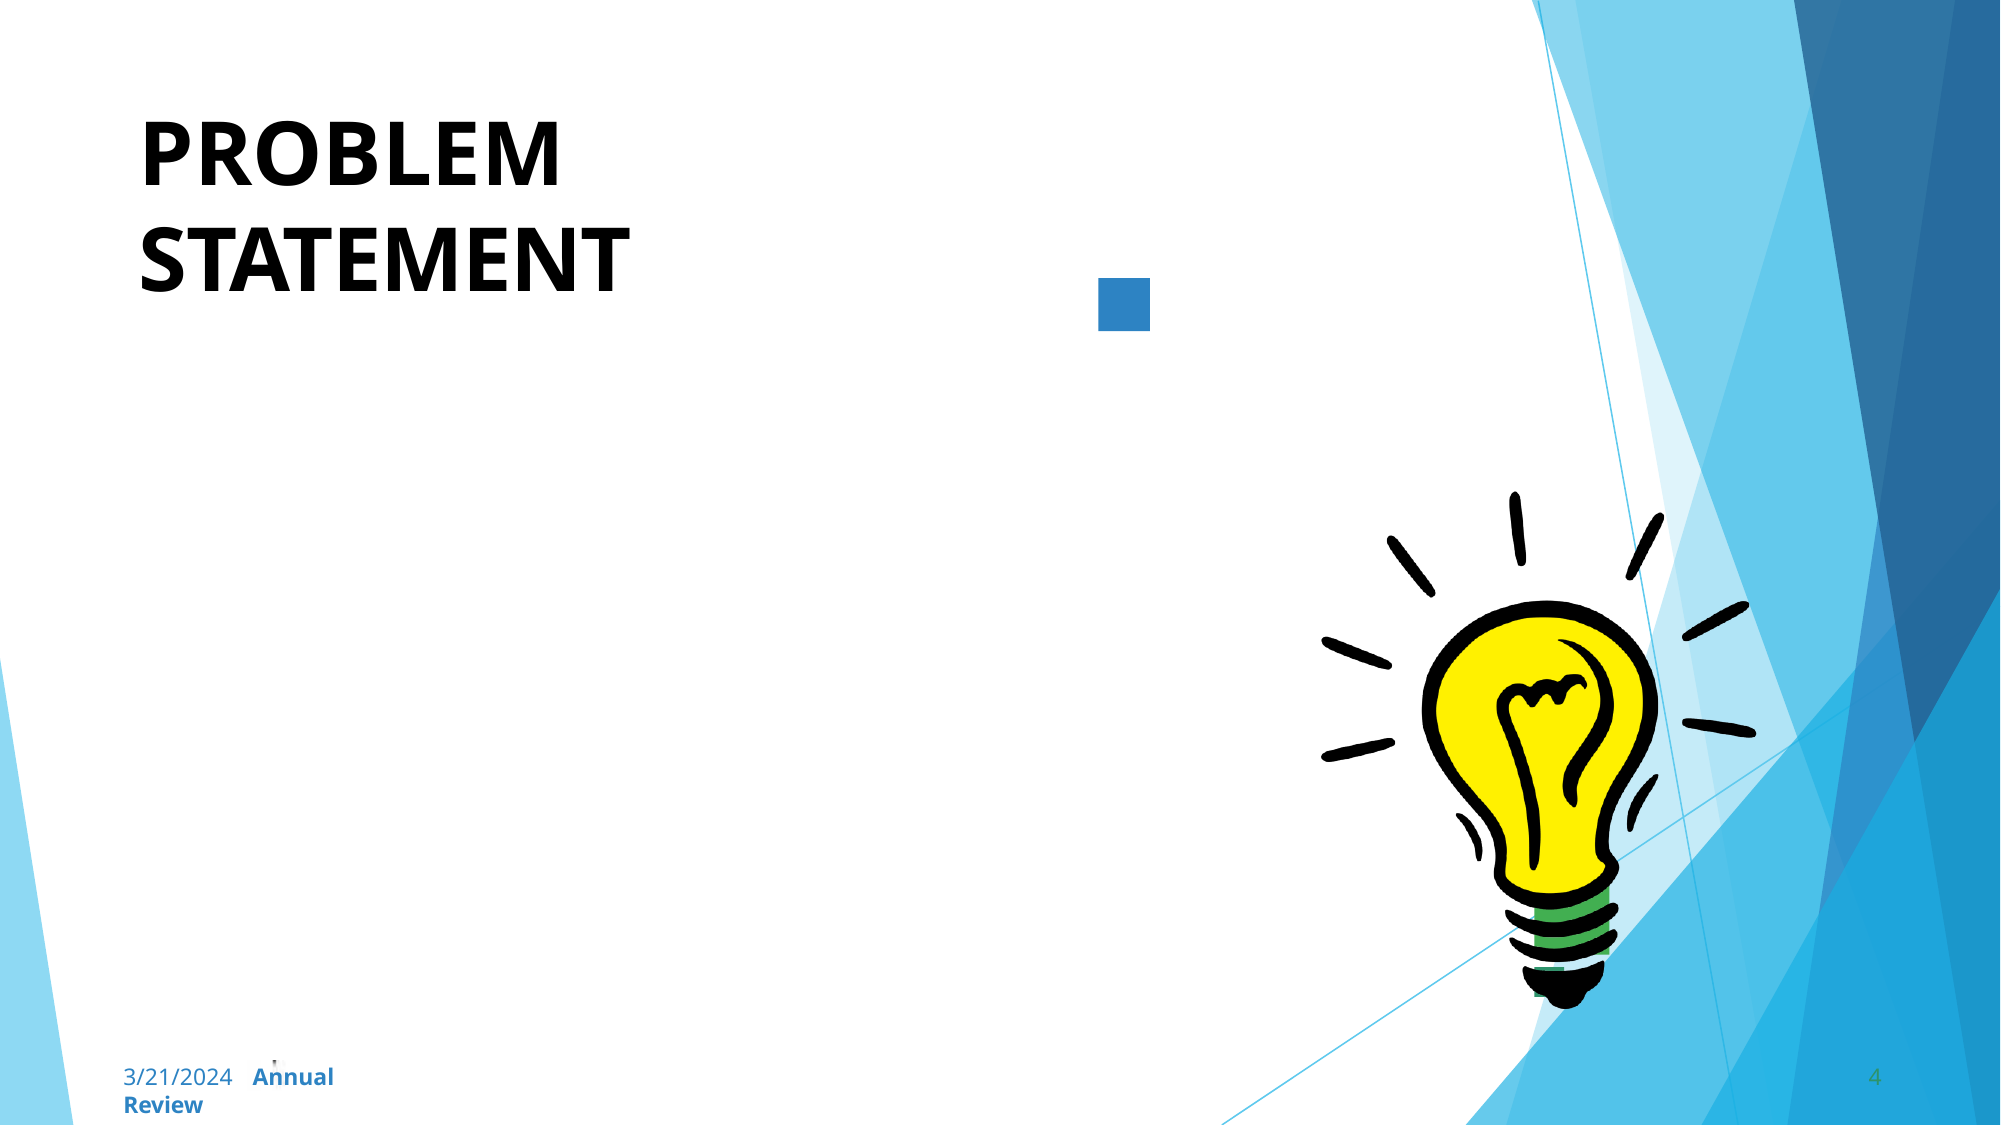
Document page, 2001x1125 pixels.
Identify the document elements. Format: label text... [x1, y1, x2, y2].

text_box 3/21/2024 Annual Review [121, 1103, 417, 1118]
slide_number 4 [1849, 1061, 1890, 1125]
text_box [1098, 278, 1150, 332]
picture [110, 1060, 463, 1094]
title PROBLEM STATEMENT [136, 94, 1062, 310]
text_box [1310, 480, 1765, 1016]
